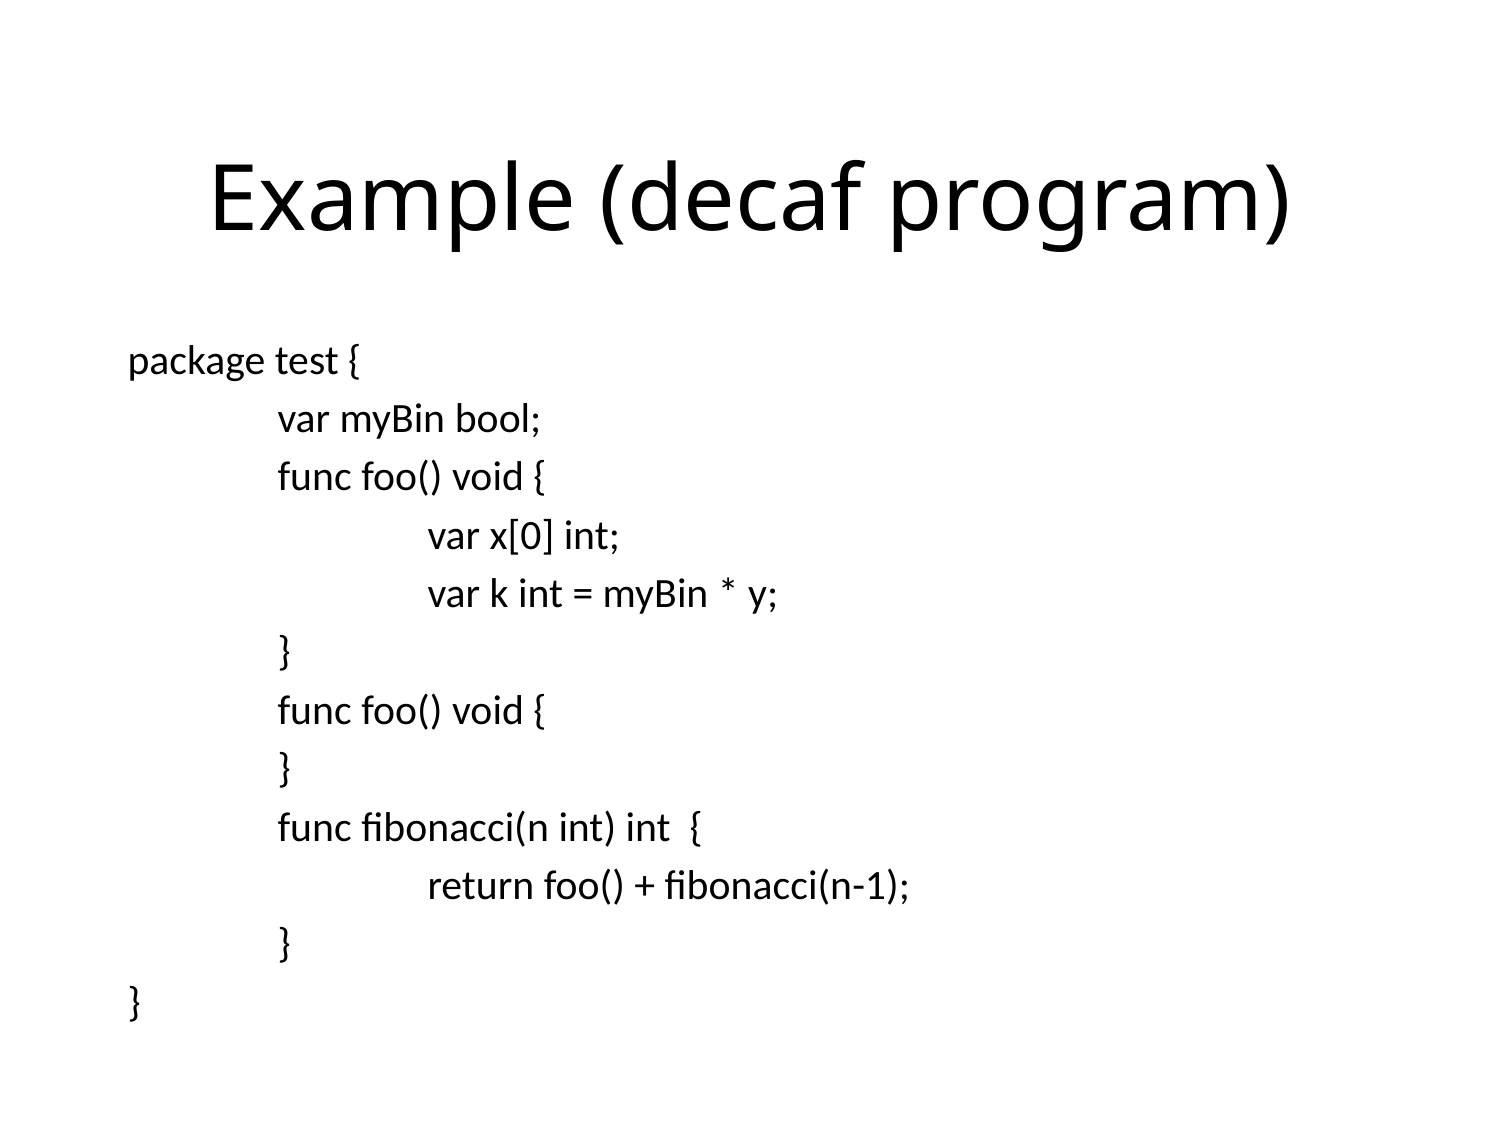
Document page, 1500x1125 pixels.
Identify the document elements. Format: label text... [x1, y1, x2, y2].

title Example (decaf program) [112, 99, 1388, 288]
list package test { var myBin bool; func foo() void { var x[0] int; var k int = myBin * y; } func foo() void { } func fibonacci(n int) int { return foo() + fibonacci(n-1); } } [112, 324, 1388, 1001]
